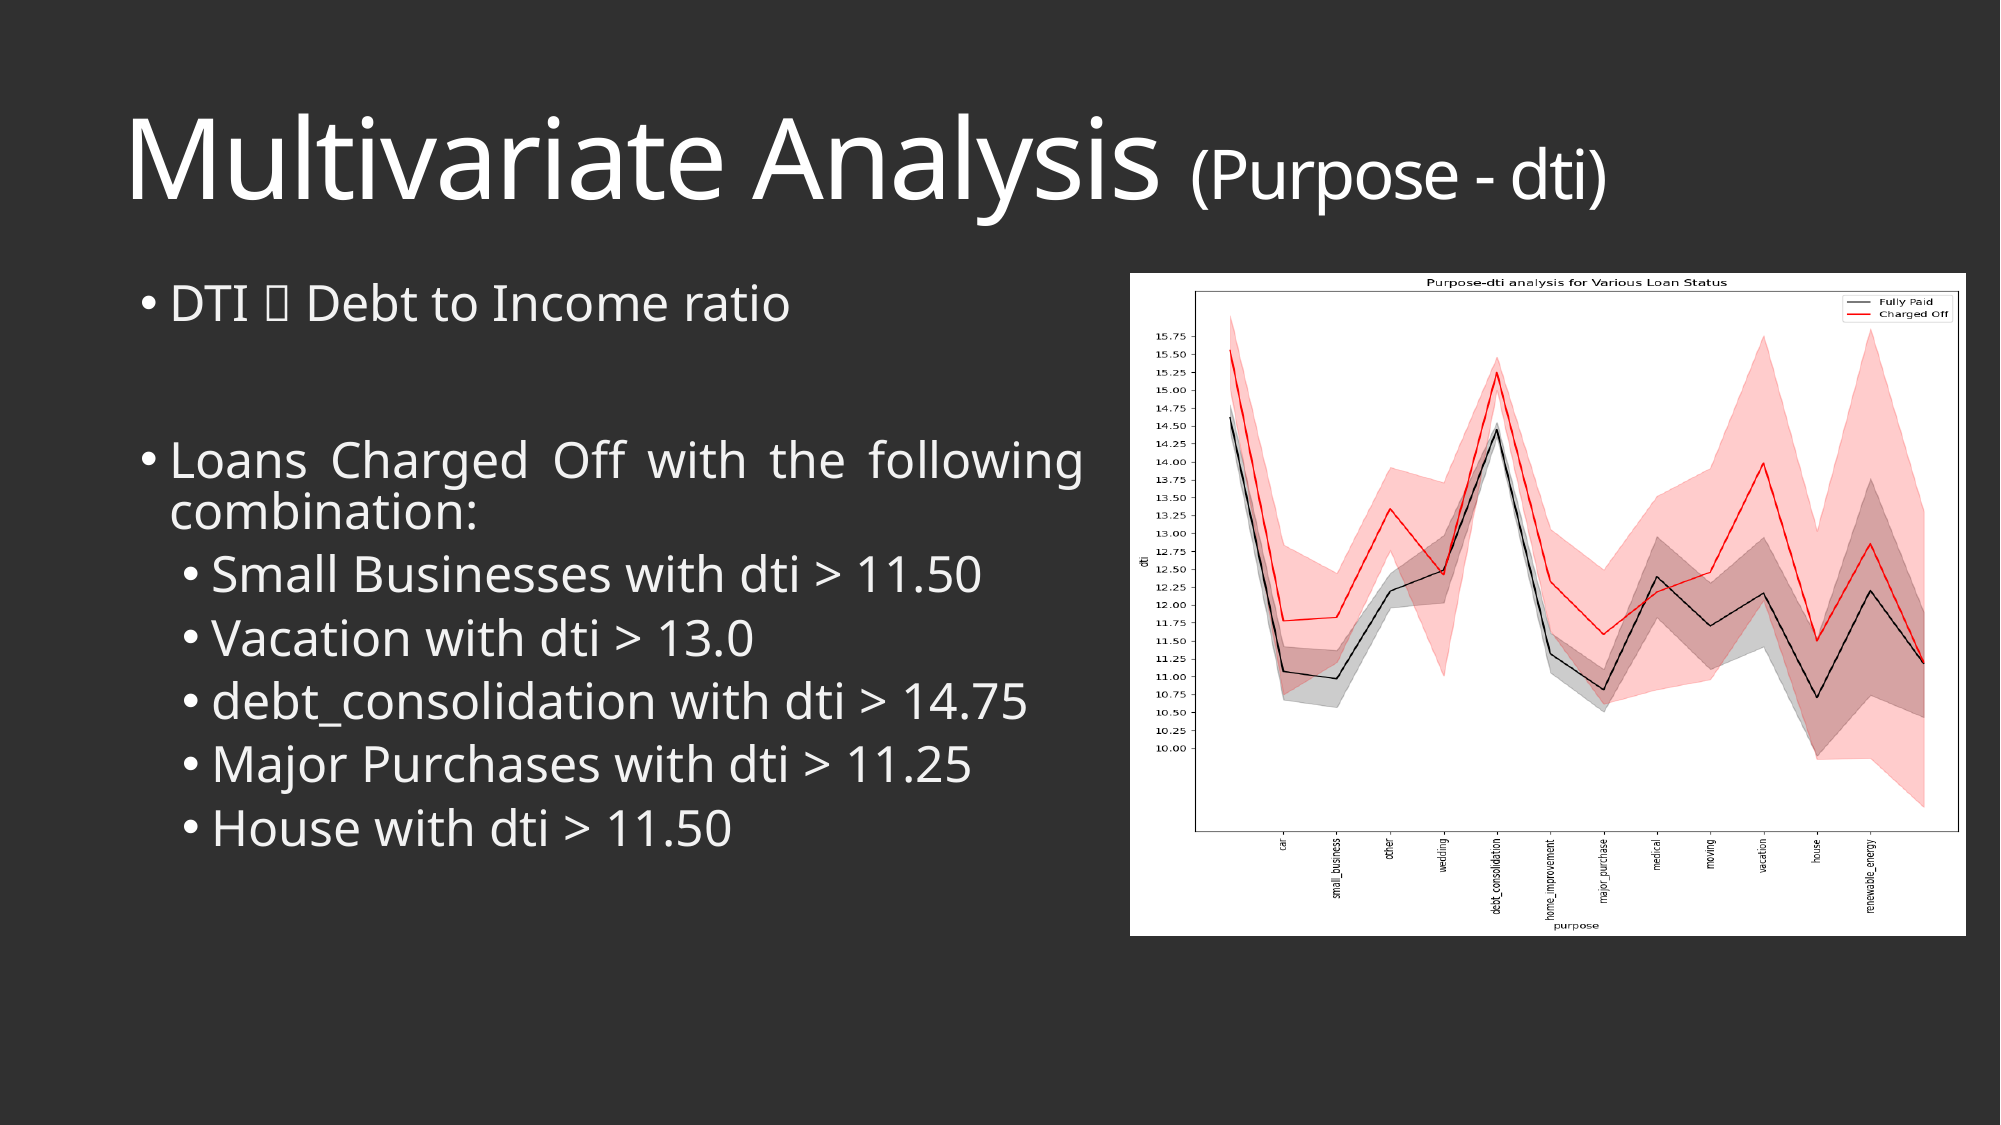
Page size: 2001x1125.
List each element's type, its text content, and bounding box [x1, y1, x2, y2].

list DTI  Debt to Income ratio Loans Charged Off with the following combination: Small Businesses with dti > 11.50 Vacation with dti > 13.0 debt_consolidation with dti > 14.75 Major Purchases with dti > 11.25 House with dti > 11.50 [125, 273, 1101, 982]
title Multivariate Analysis (Purpose - dti) [107, 81, 1875, 249]
picture [1130, 273, 1966, 936]
